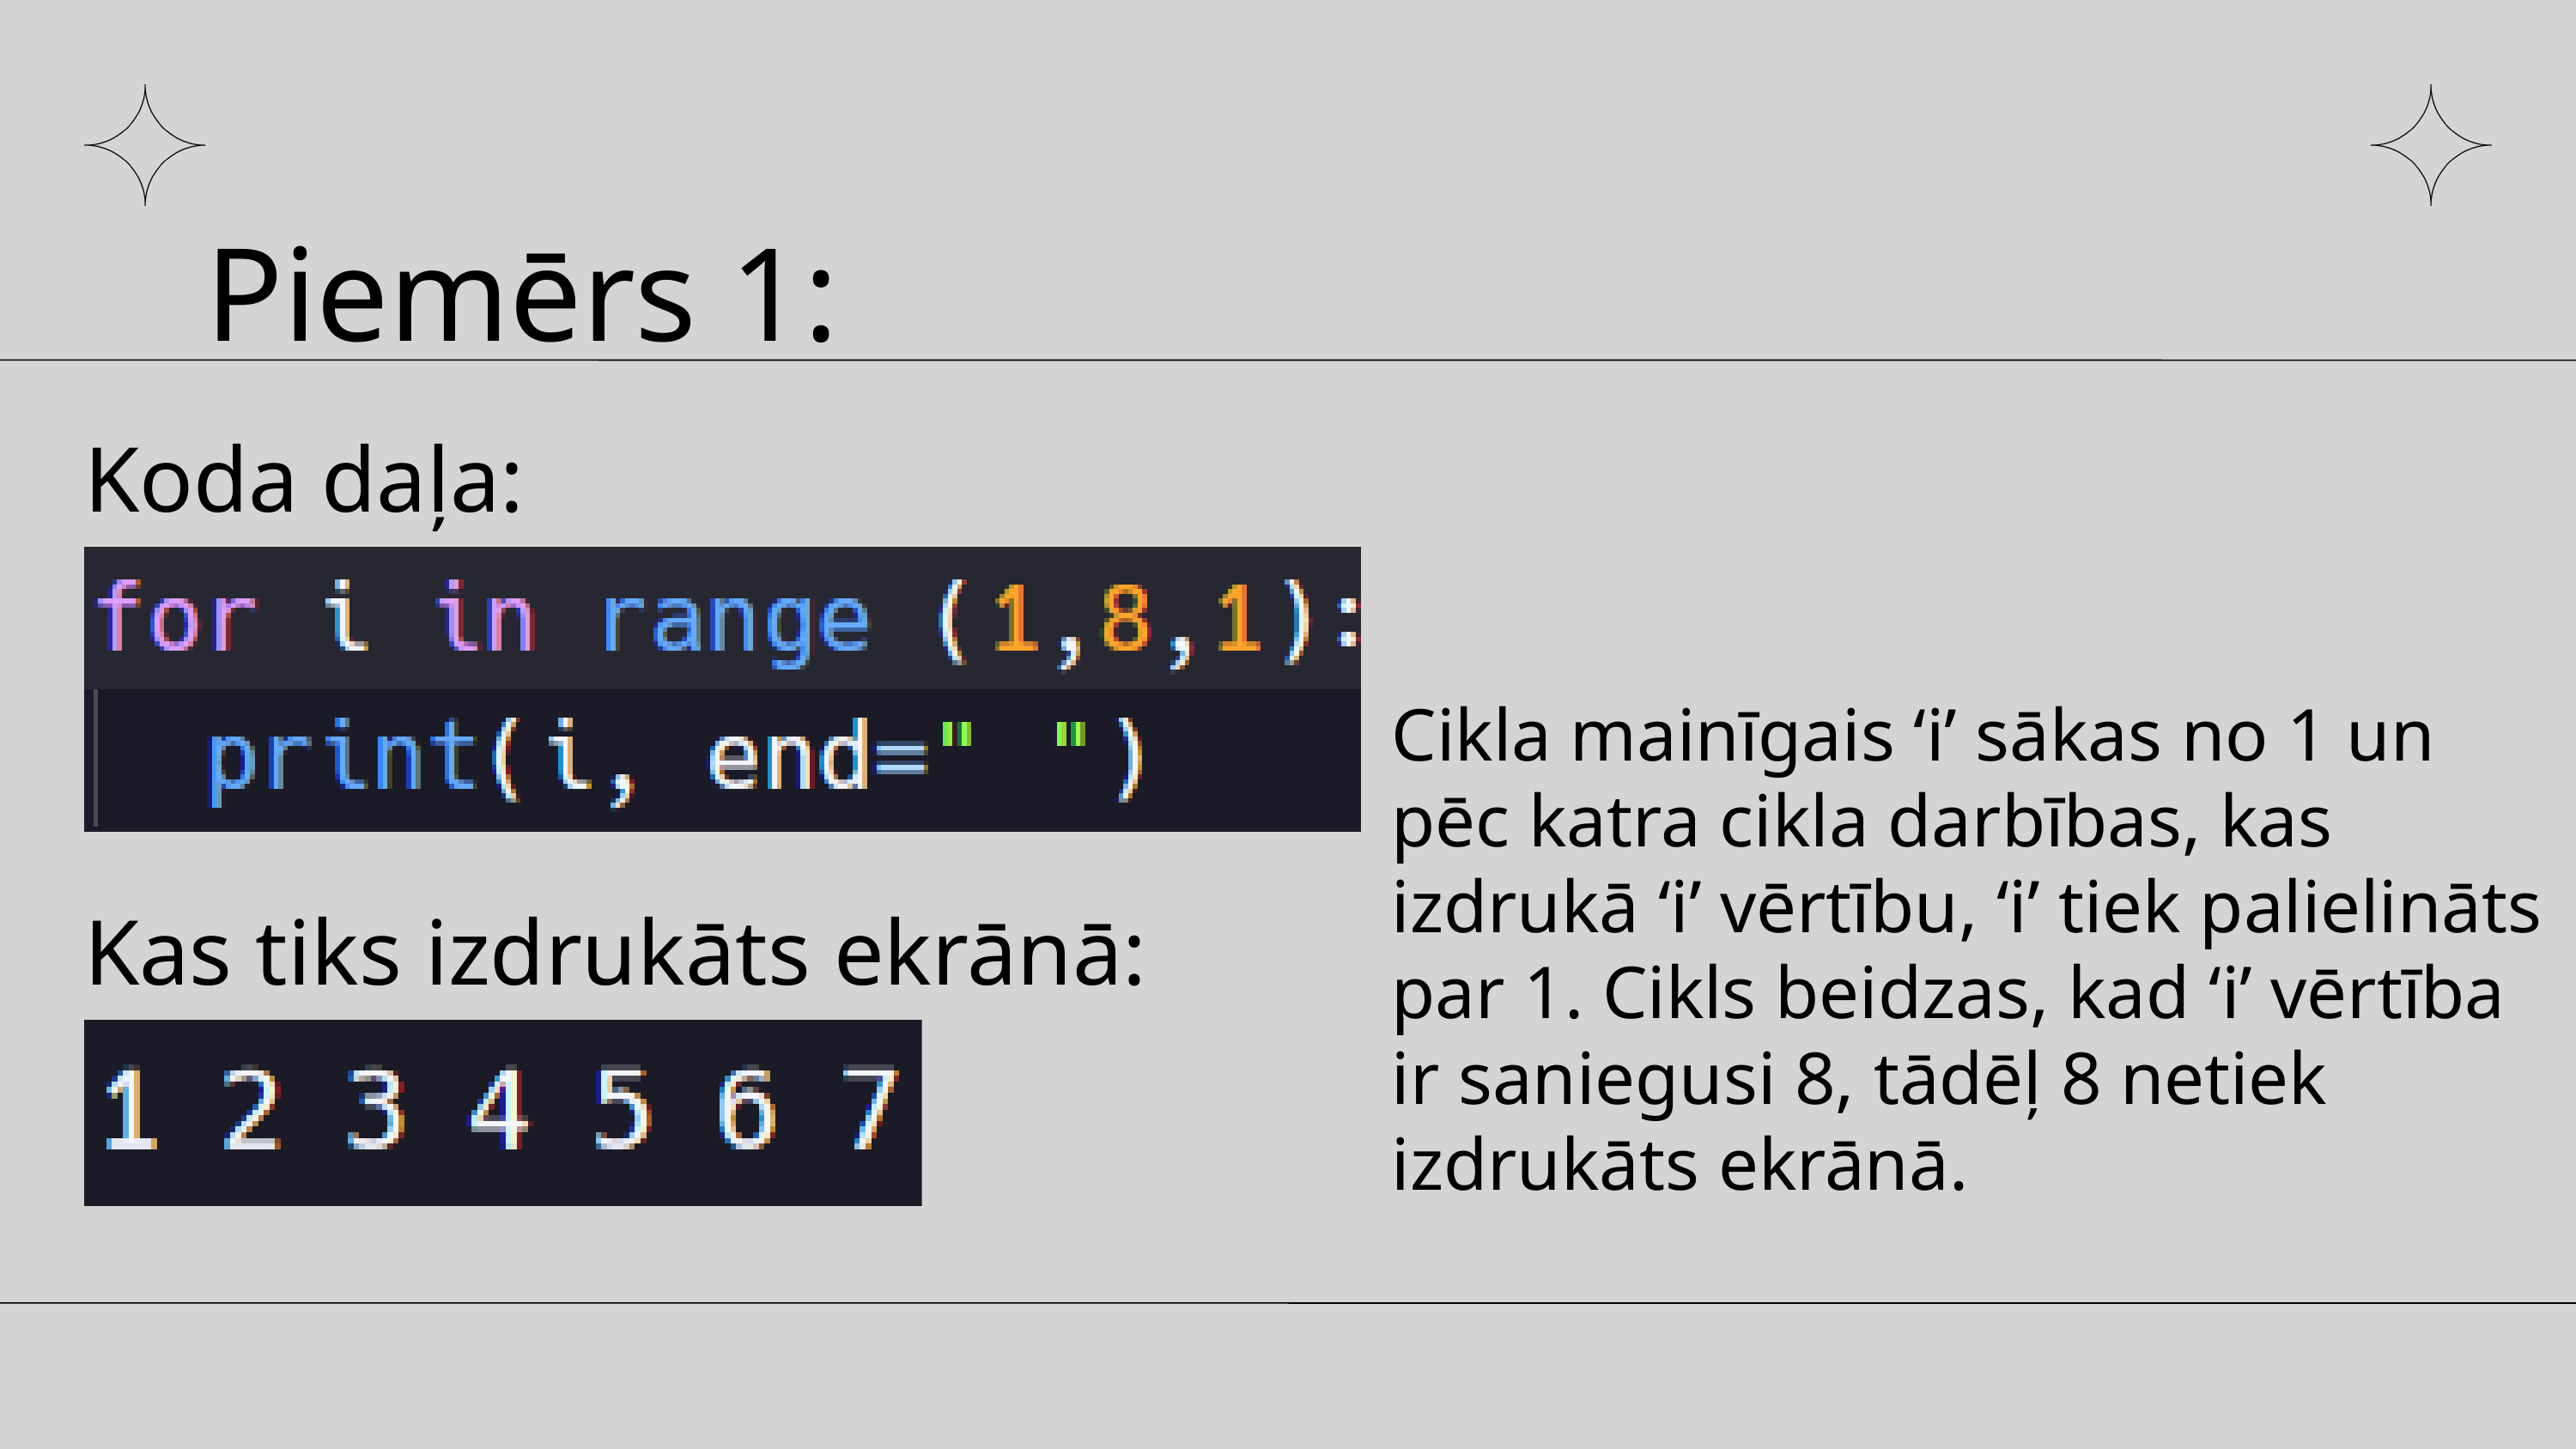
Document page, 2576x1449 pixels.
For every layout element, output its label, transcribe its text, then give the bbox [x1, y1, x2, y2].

text_box [84, 547, 1361, 832]
text_box Koda daļa: [84, 404, 599, 530]
text_box Kas tiks izdrukāts ekrānā: [84, 877, 1288, 1003]
text_box [2370, 84, 2492, 206]
text_box [84, 1020, 922, 1206]
text_box Cikla mainīgais ‘i’ sākas no 1 un pēc katra cikla darbības, kas izdrukā ‘i’ vērtību, ‘i’ tiek palielināts par 1. Cikls beidzas, kad ‘i’ vērtība ir saniegusi 8, tādēļ 8 netiek izdrukāts ekrānā. [1391, 689, 2545, 1205]
text_box Piemērs 1: [205, 186, 922, 367]
text_box [84, 84, 206, 206]
